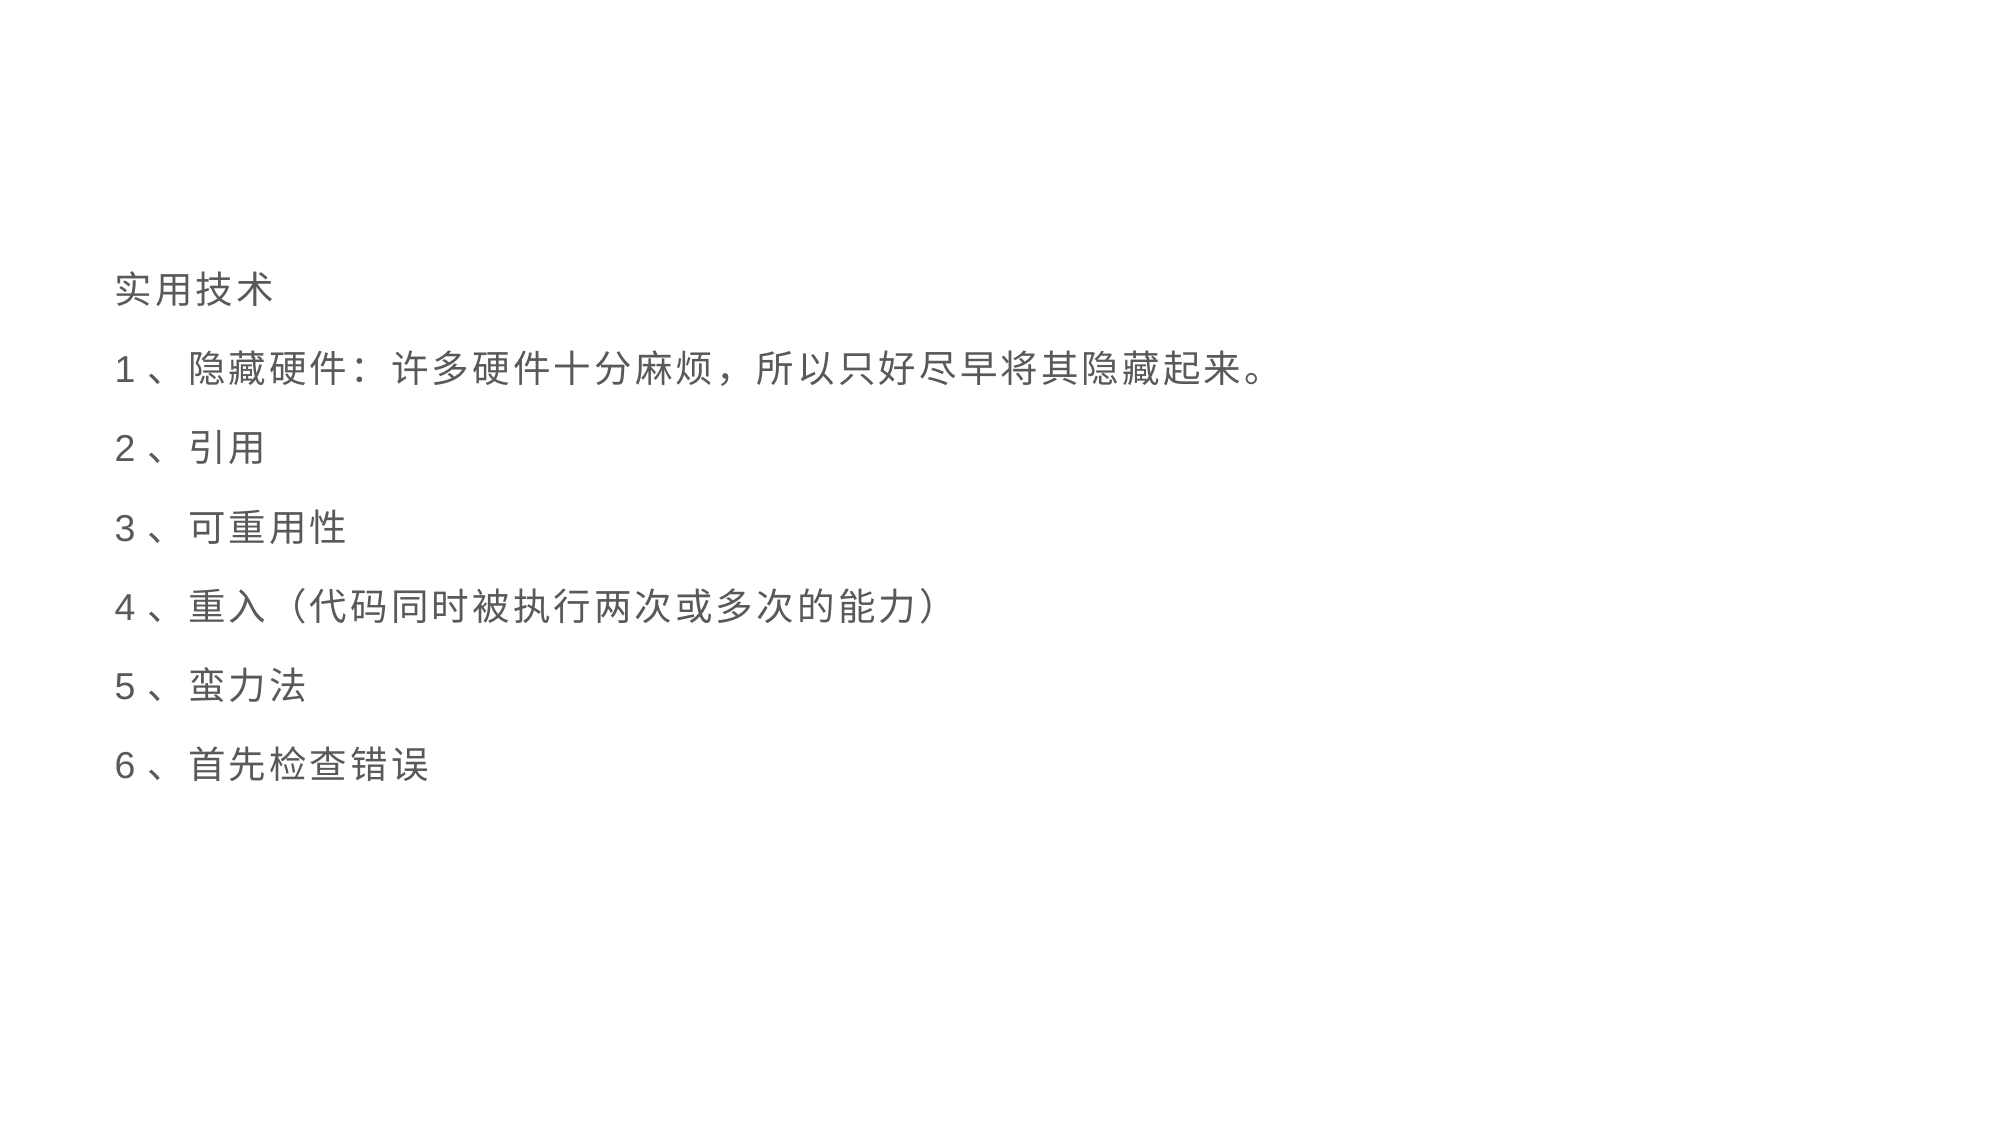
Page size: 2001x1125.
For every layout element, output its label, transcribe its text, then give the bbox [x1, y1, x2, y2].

list 实用技术 1、隐藏硬件：许多硬件十分麻烦，所以只好尽早将其隐藏起来。 2、引用 3、可重用性 4、重入（代码同时被执行两次或多次的能力） 5、蛮力法 6、首先检查错误 [99, 244, 1900, 1026]
